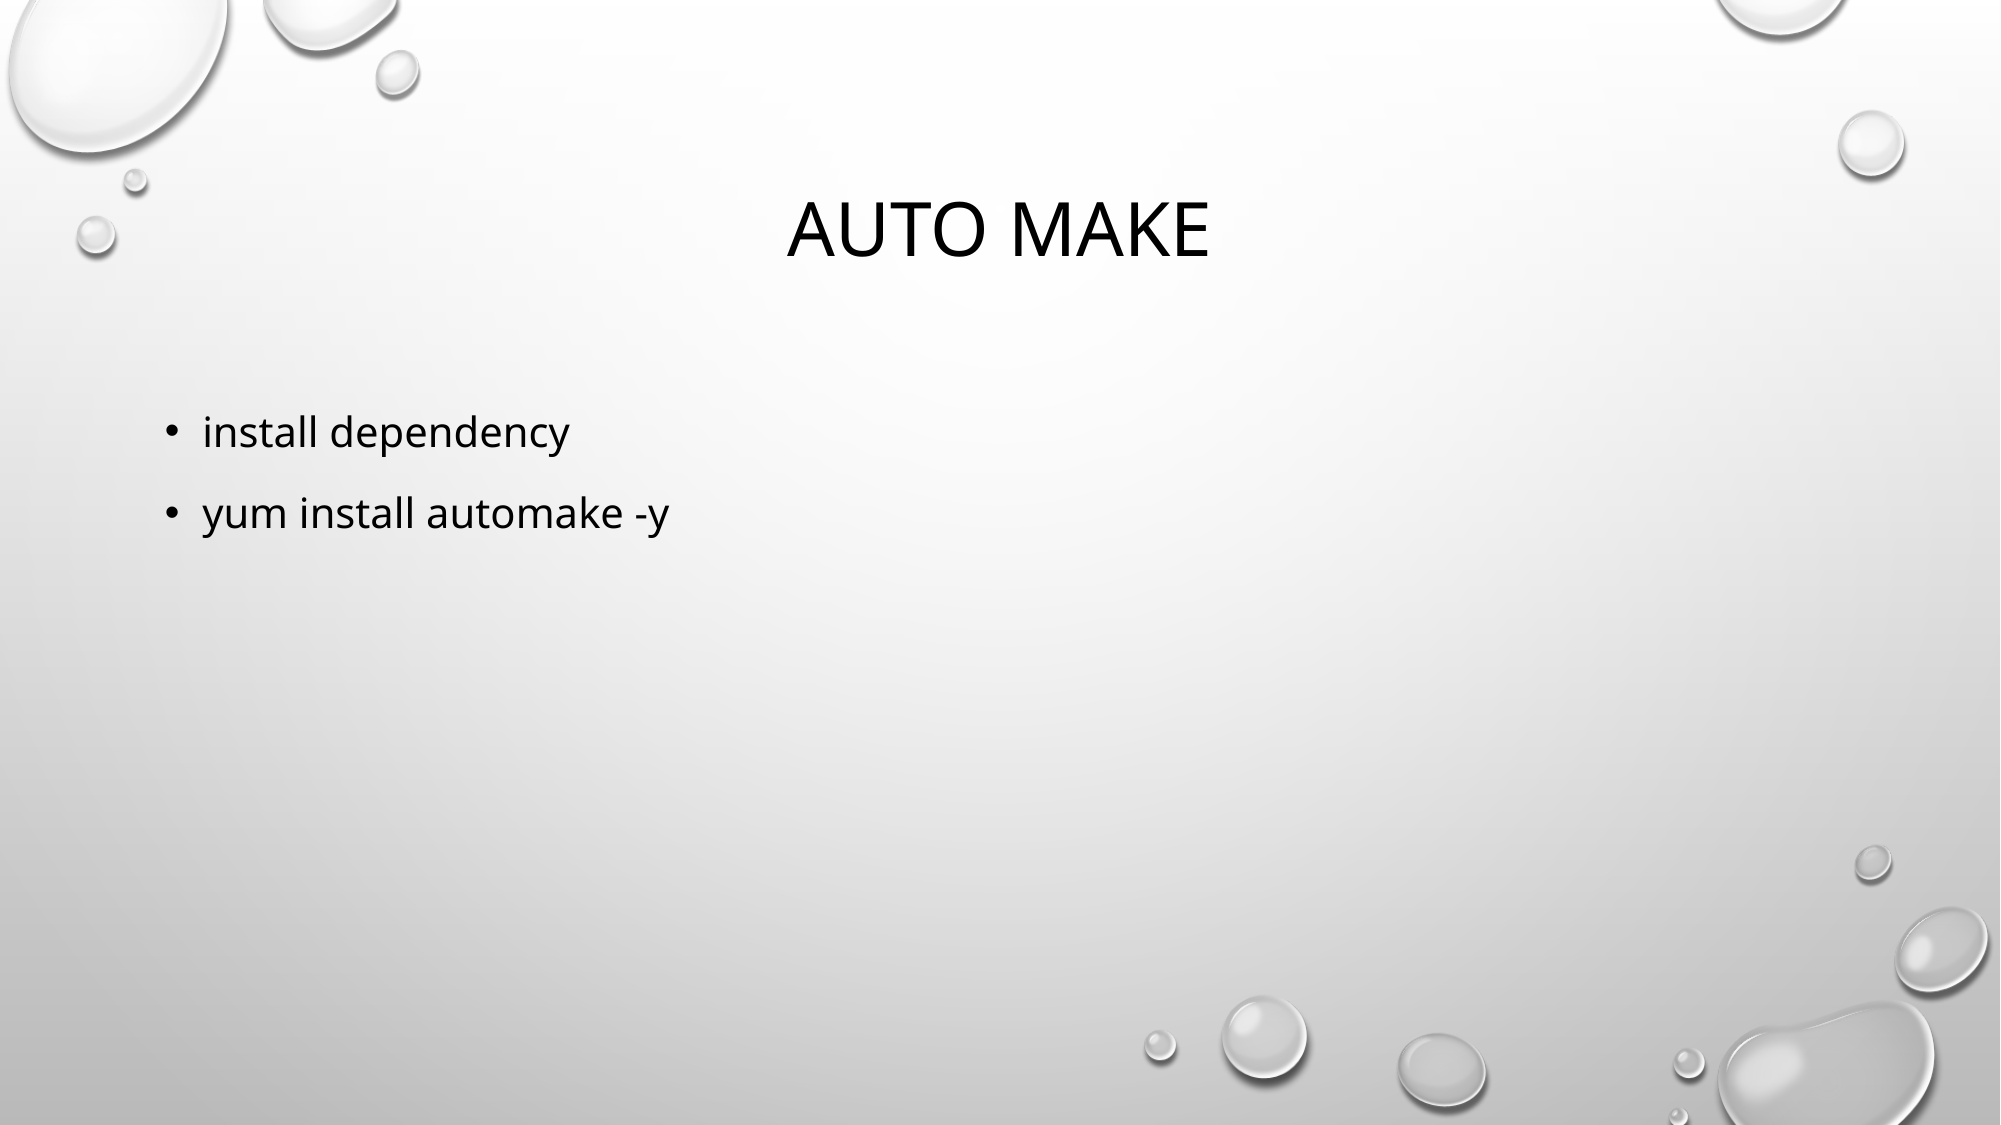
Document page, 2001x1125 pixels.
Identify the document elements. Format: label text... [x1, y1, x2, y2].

title auto make [149, 101, 1851, 364]
list install dependency yum install automake -y [149, 388, 1850, 950]
picture [0, 0, 2000, 1125]
